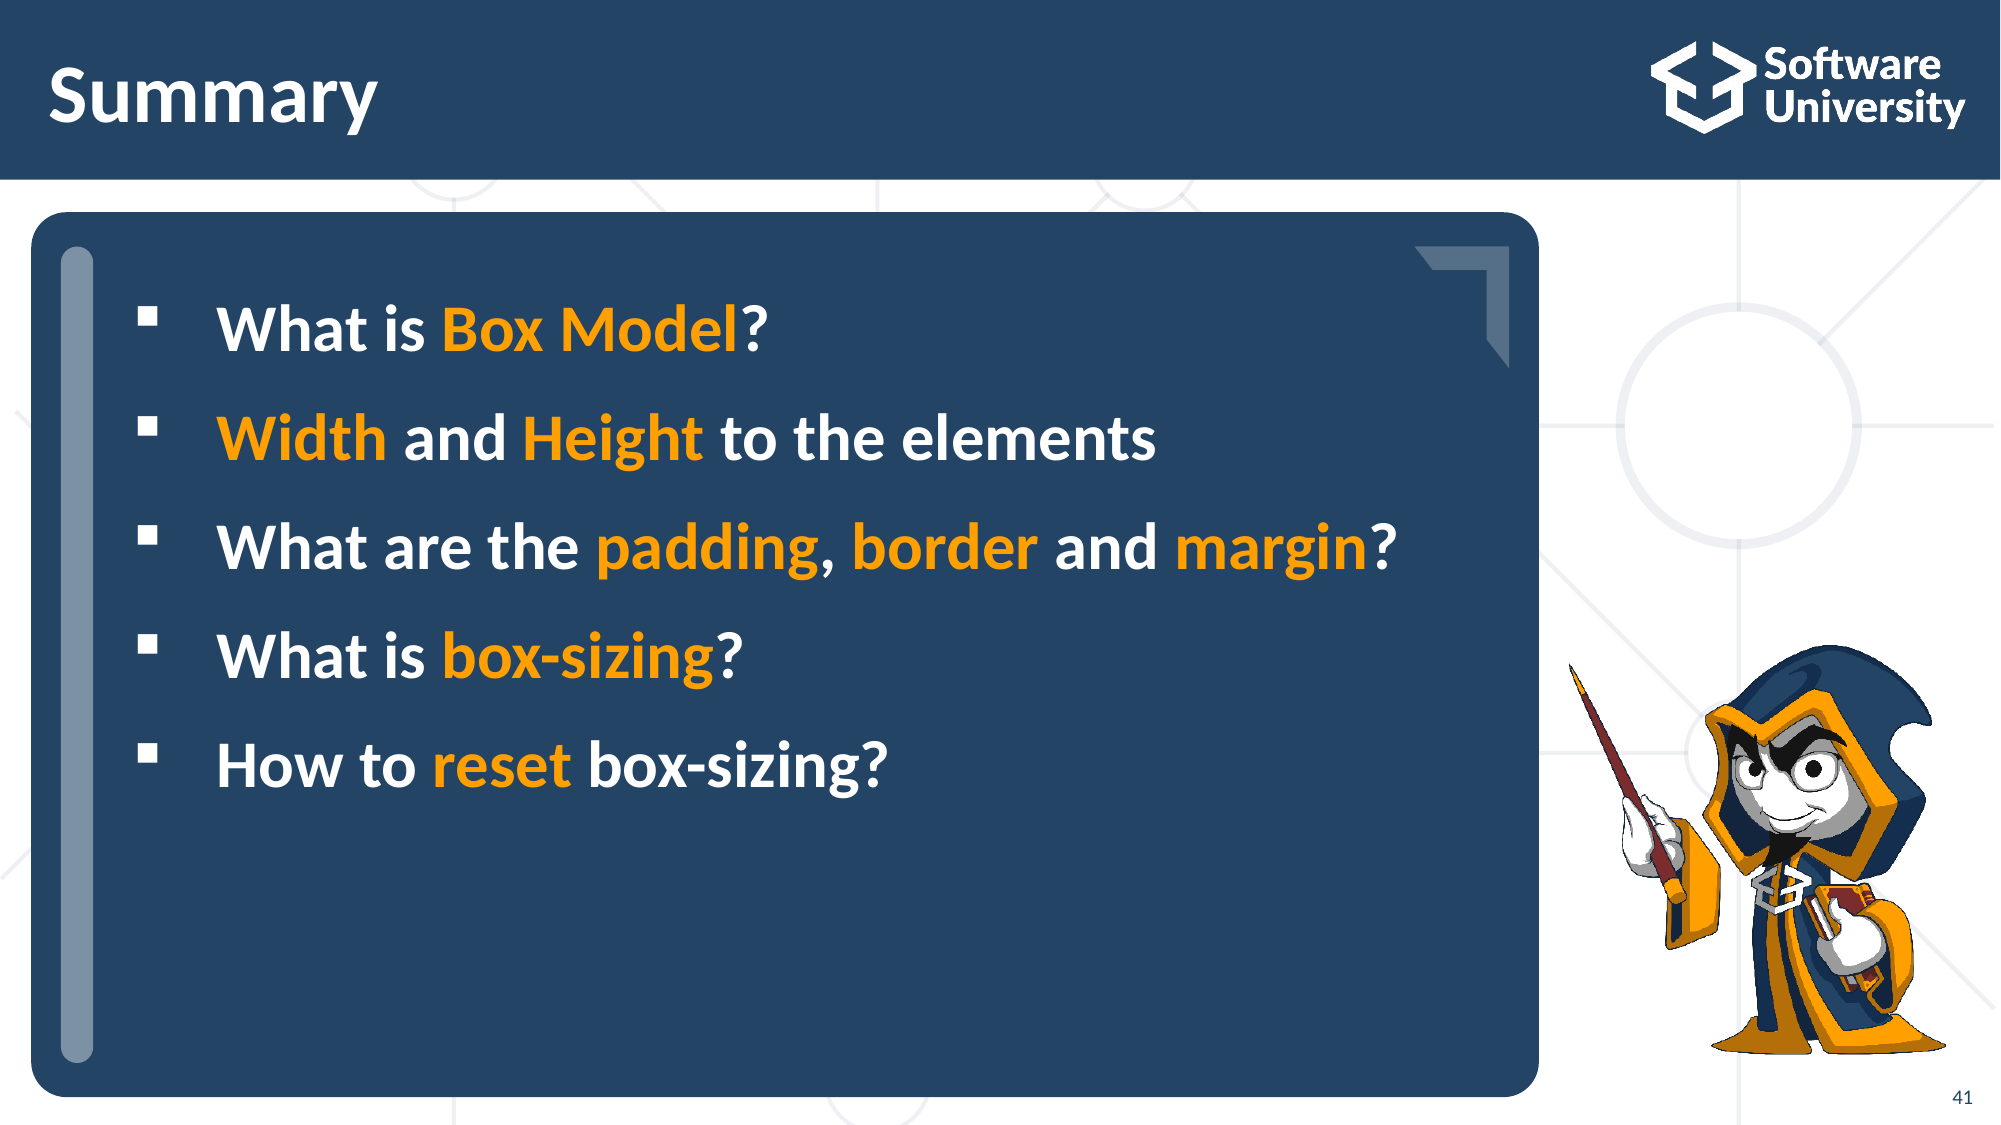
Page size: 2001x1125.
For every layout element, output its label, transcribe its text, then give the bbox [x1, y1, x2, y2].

slide_number 41 [1927, 1067, 1989, 1117]
title Summary [31, 16, 1625, 162]
picture [1566, 643, 1947, 1055]
picture [1651, 41, 1966, 134]
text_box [30, 211, 1540, 1098]
